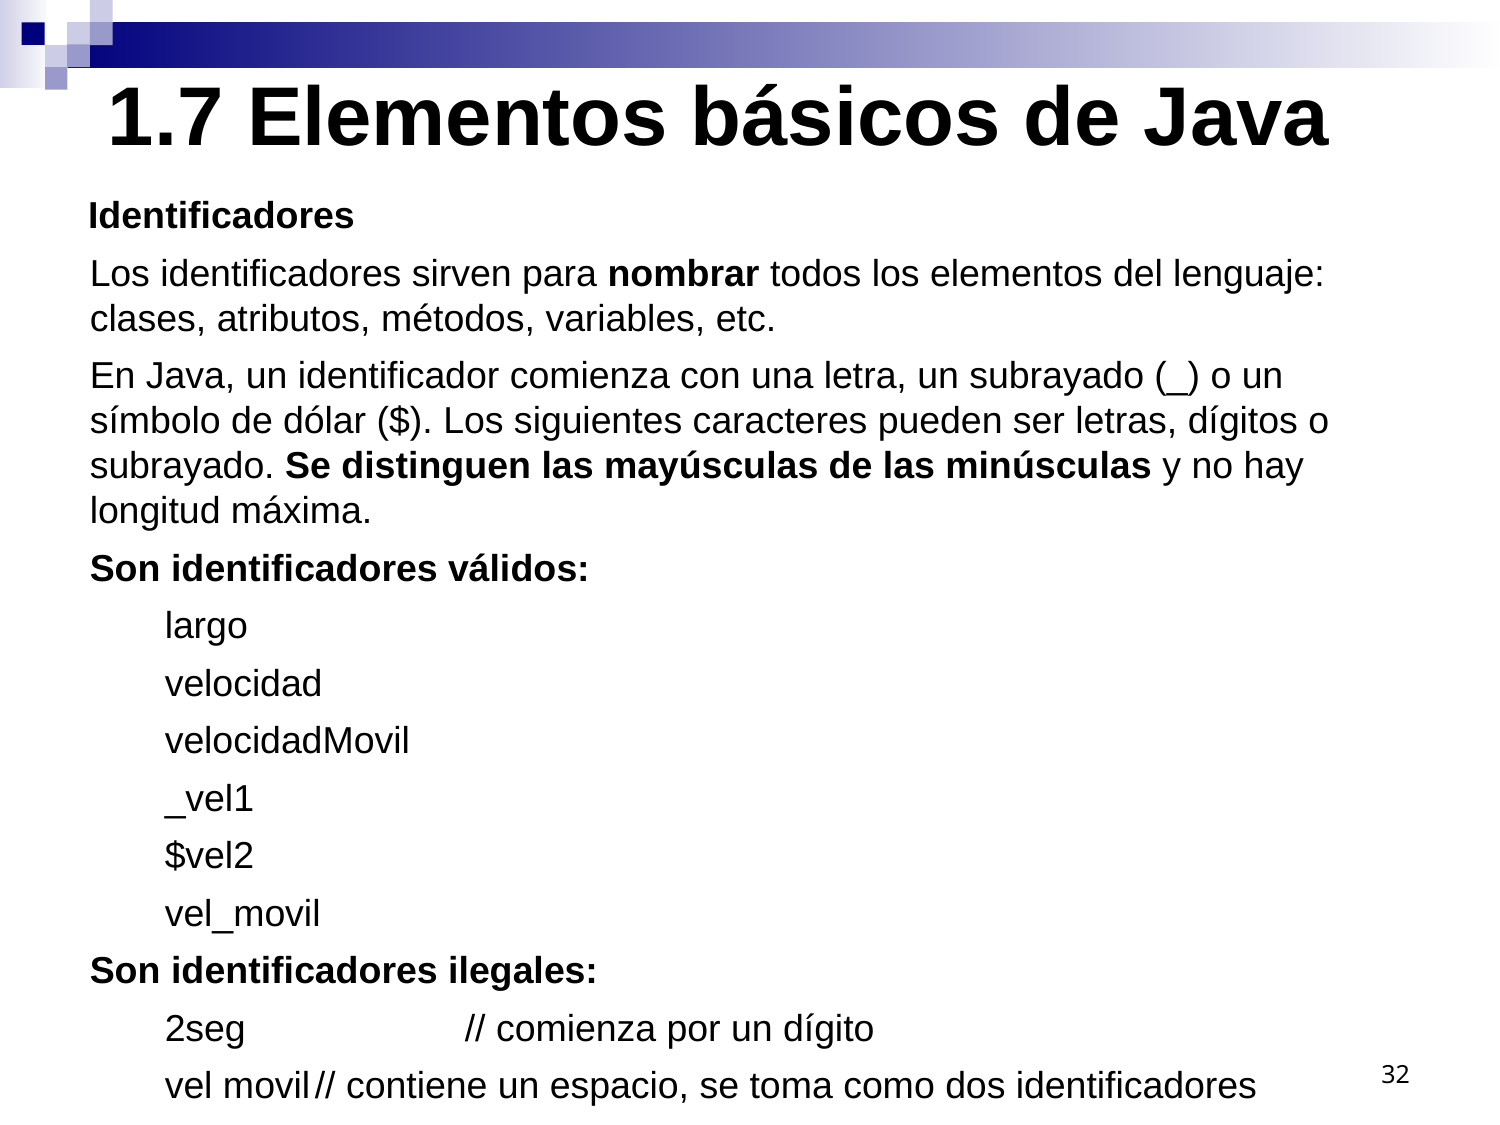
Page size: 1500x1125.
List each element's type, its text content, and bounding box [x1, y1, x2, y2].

text_box 1.7 Elementos básicos de Java [93, 0, 1443, 225]
text_box Identificadores Los identificadores sirven para nombrar todos los elementos del lenguaje: clases, atributos, métodos, variables, etc. En Java, un identificador comienza con una letra, un subrayado (_) o un símbolo de dólar ($). Los siguientes caracteres pueden ser letras, dígitos o subrayado. Se distinguen las mayúsculas de las minúsculas y no hay longitud máxima. Son identificadores válidos: largo velocidad velocidadMovil _vel1 $vel2 vel_movil Son identificadores ilegales: 2seg // comienza por un dígito vel movil // contiene un espacio, se toma como dos identificadores [0, 183, 1425, 1114]
